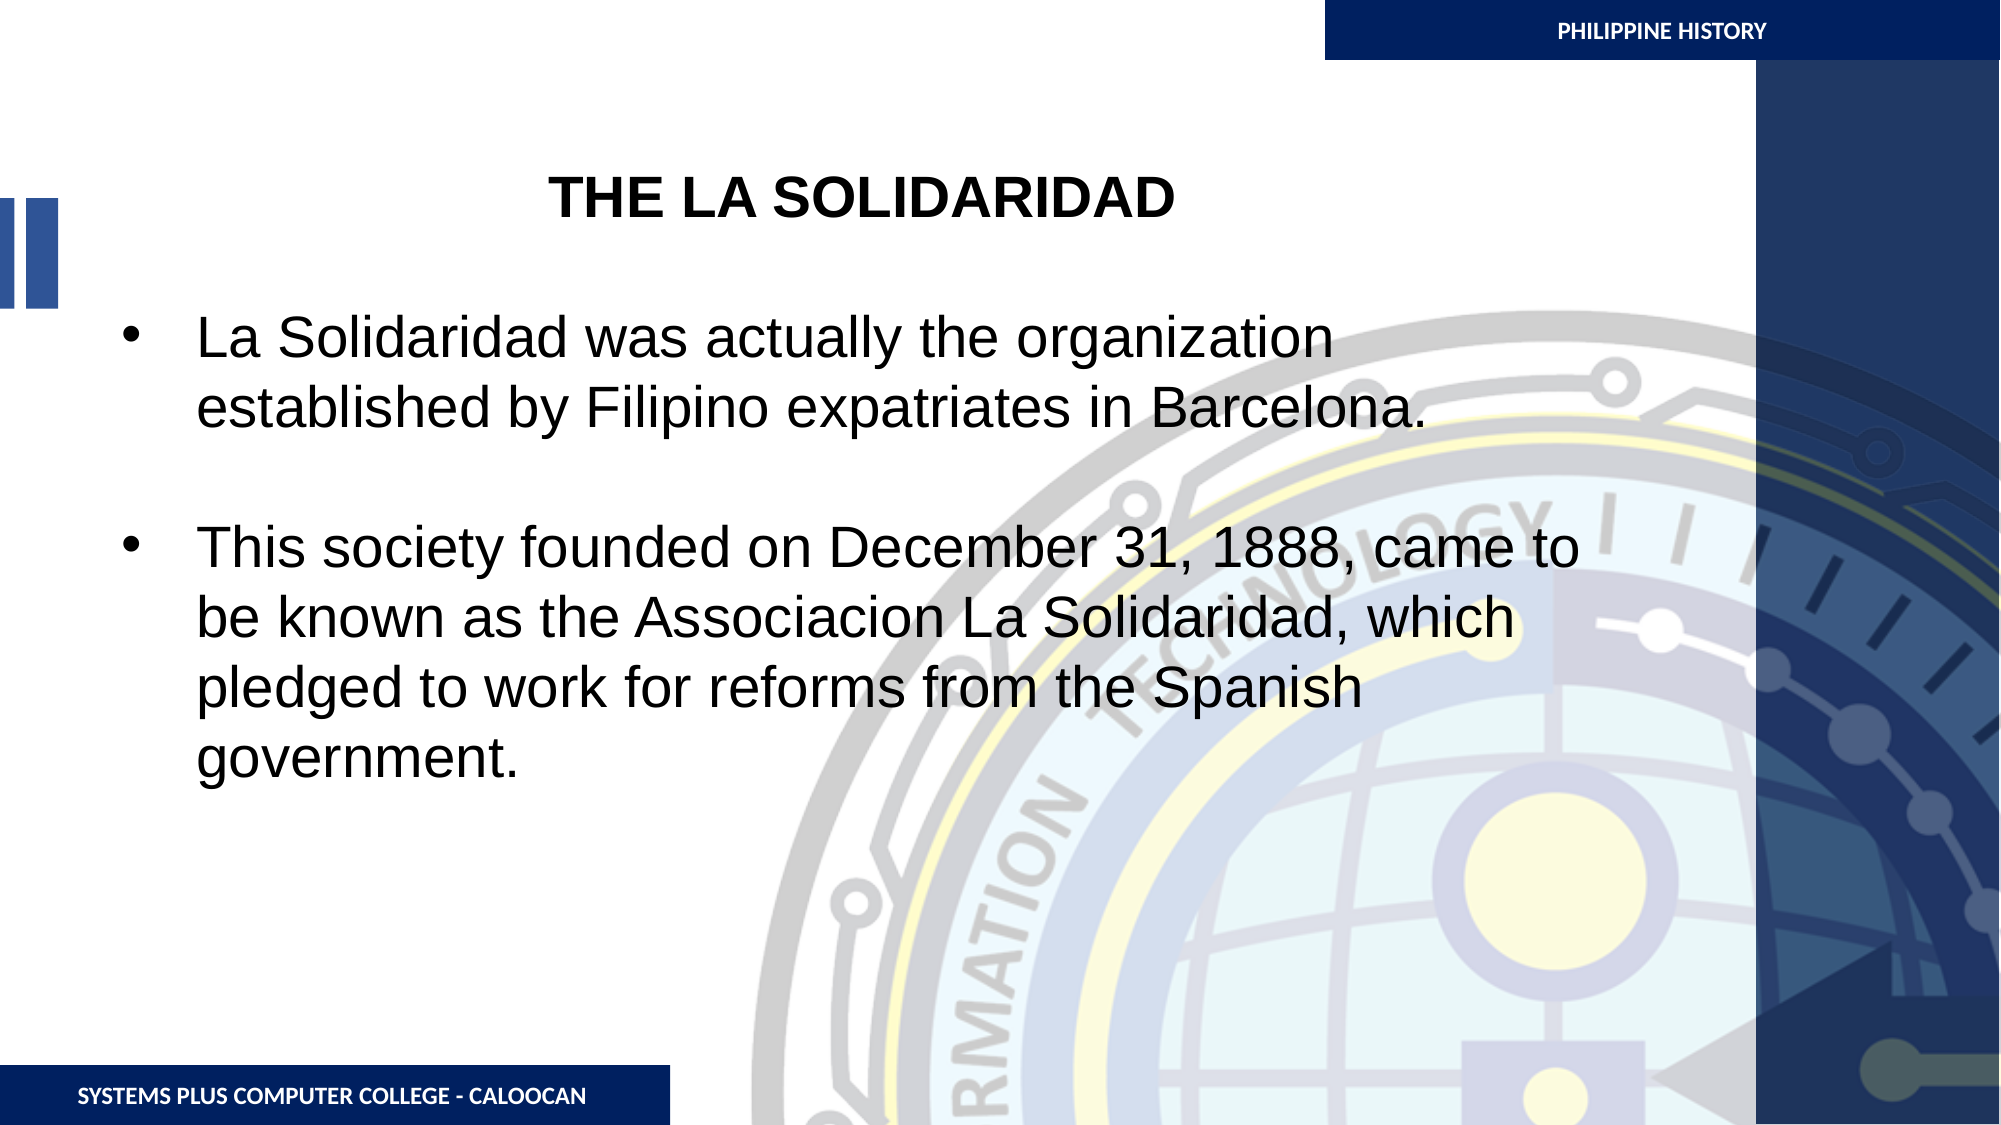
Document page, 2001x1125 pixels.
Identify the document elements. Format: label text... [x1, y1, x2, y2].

text_box [1754, 60, 2000, 215]
picture [628, 215, 2000, 1125]
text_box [0, 197, 59, 309]
text_box SYSTEMS PLUS COMPUTER COLLEGE - CALOOCAN [0, 1065, 623, 1125]
text_box THE LA SOLIDARIDAD La Solidaridad was actually the organization established by Filipino expatriates in Barcelona. This society founded on December 31, 1888, came to be known as the Associacion La Solidaridad, which pledged to work for reforms from the Spanish government. [106, 151, 1619, 797]
footer PHILIPPINE HISTORY [1325, 0, 2000, 60]
